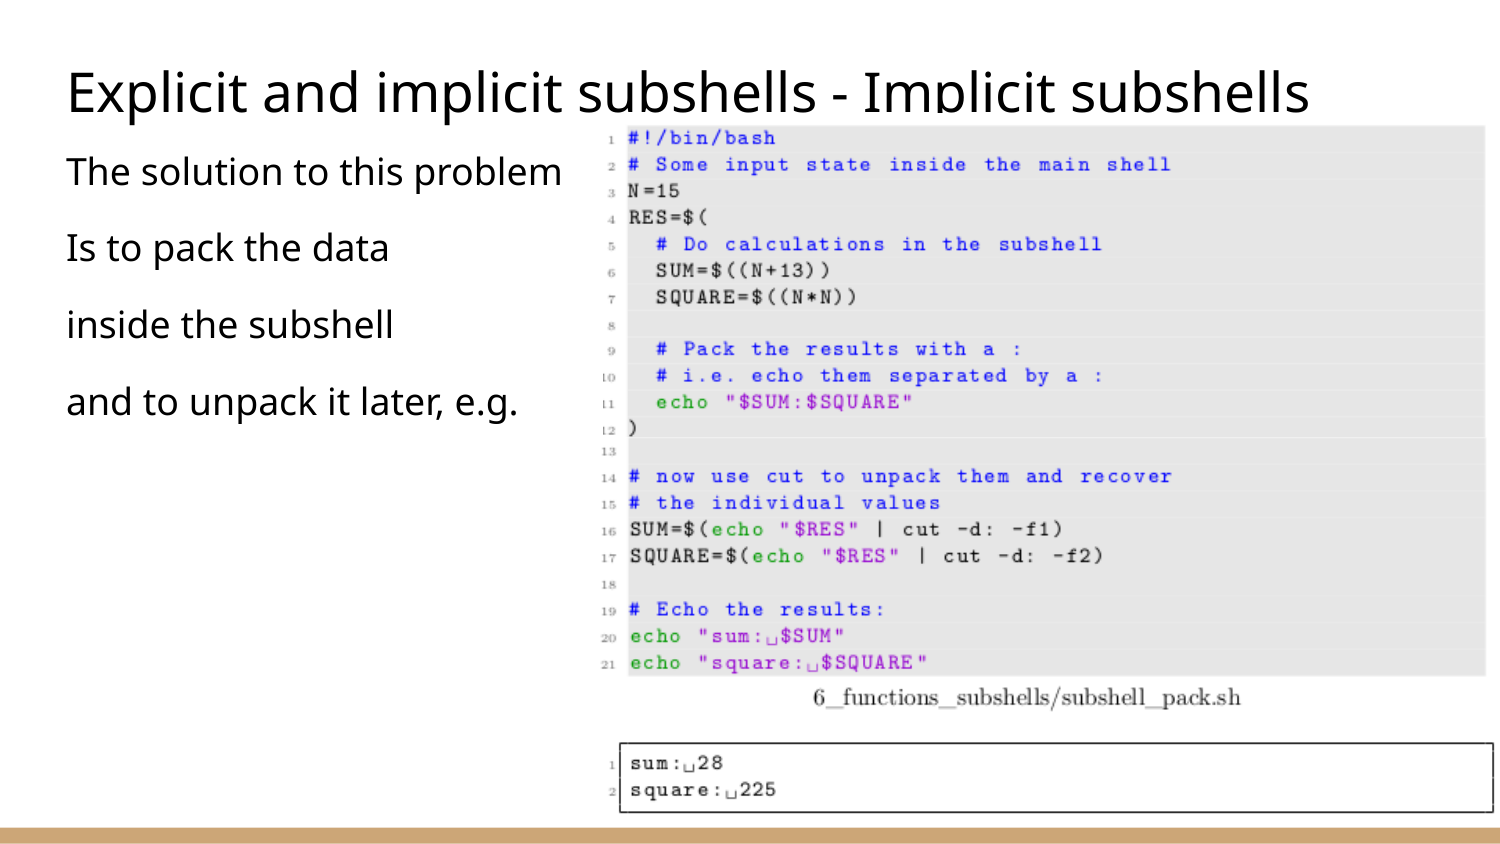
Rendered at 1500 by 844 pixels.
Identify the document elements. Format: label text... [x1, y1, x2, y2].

title Explicit and implicit subshells - Implicit subshells [51, 1, 1449, 125]
list The solution to this problem Is to pack the data inside the subshell and to unpack it later, e.g. [51, 125, 598, 677]
picture [596, 112, 1500, 818]
